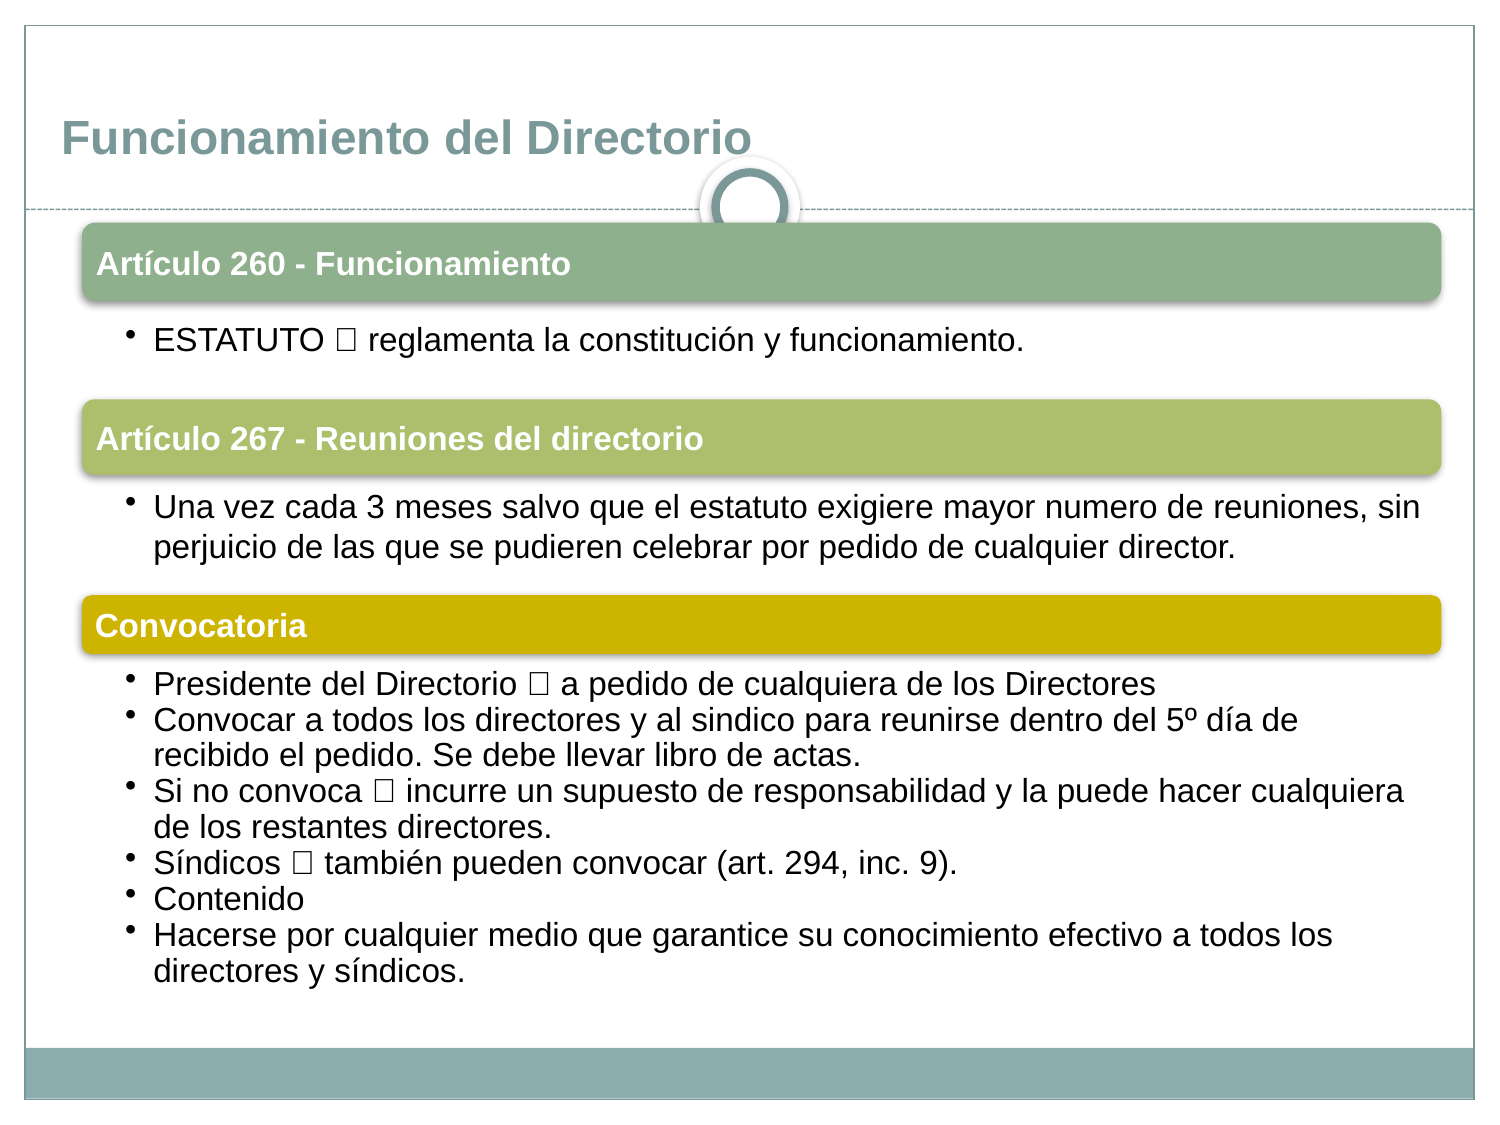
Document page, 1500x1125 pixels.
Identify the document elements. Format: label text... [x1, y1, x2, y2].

text_box Funcionamiento del Directorio [46, 46, 1447, 172]
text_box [81, 222, 1442, 1090]
